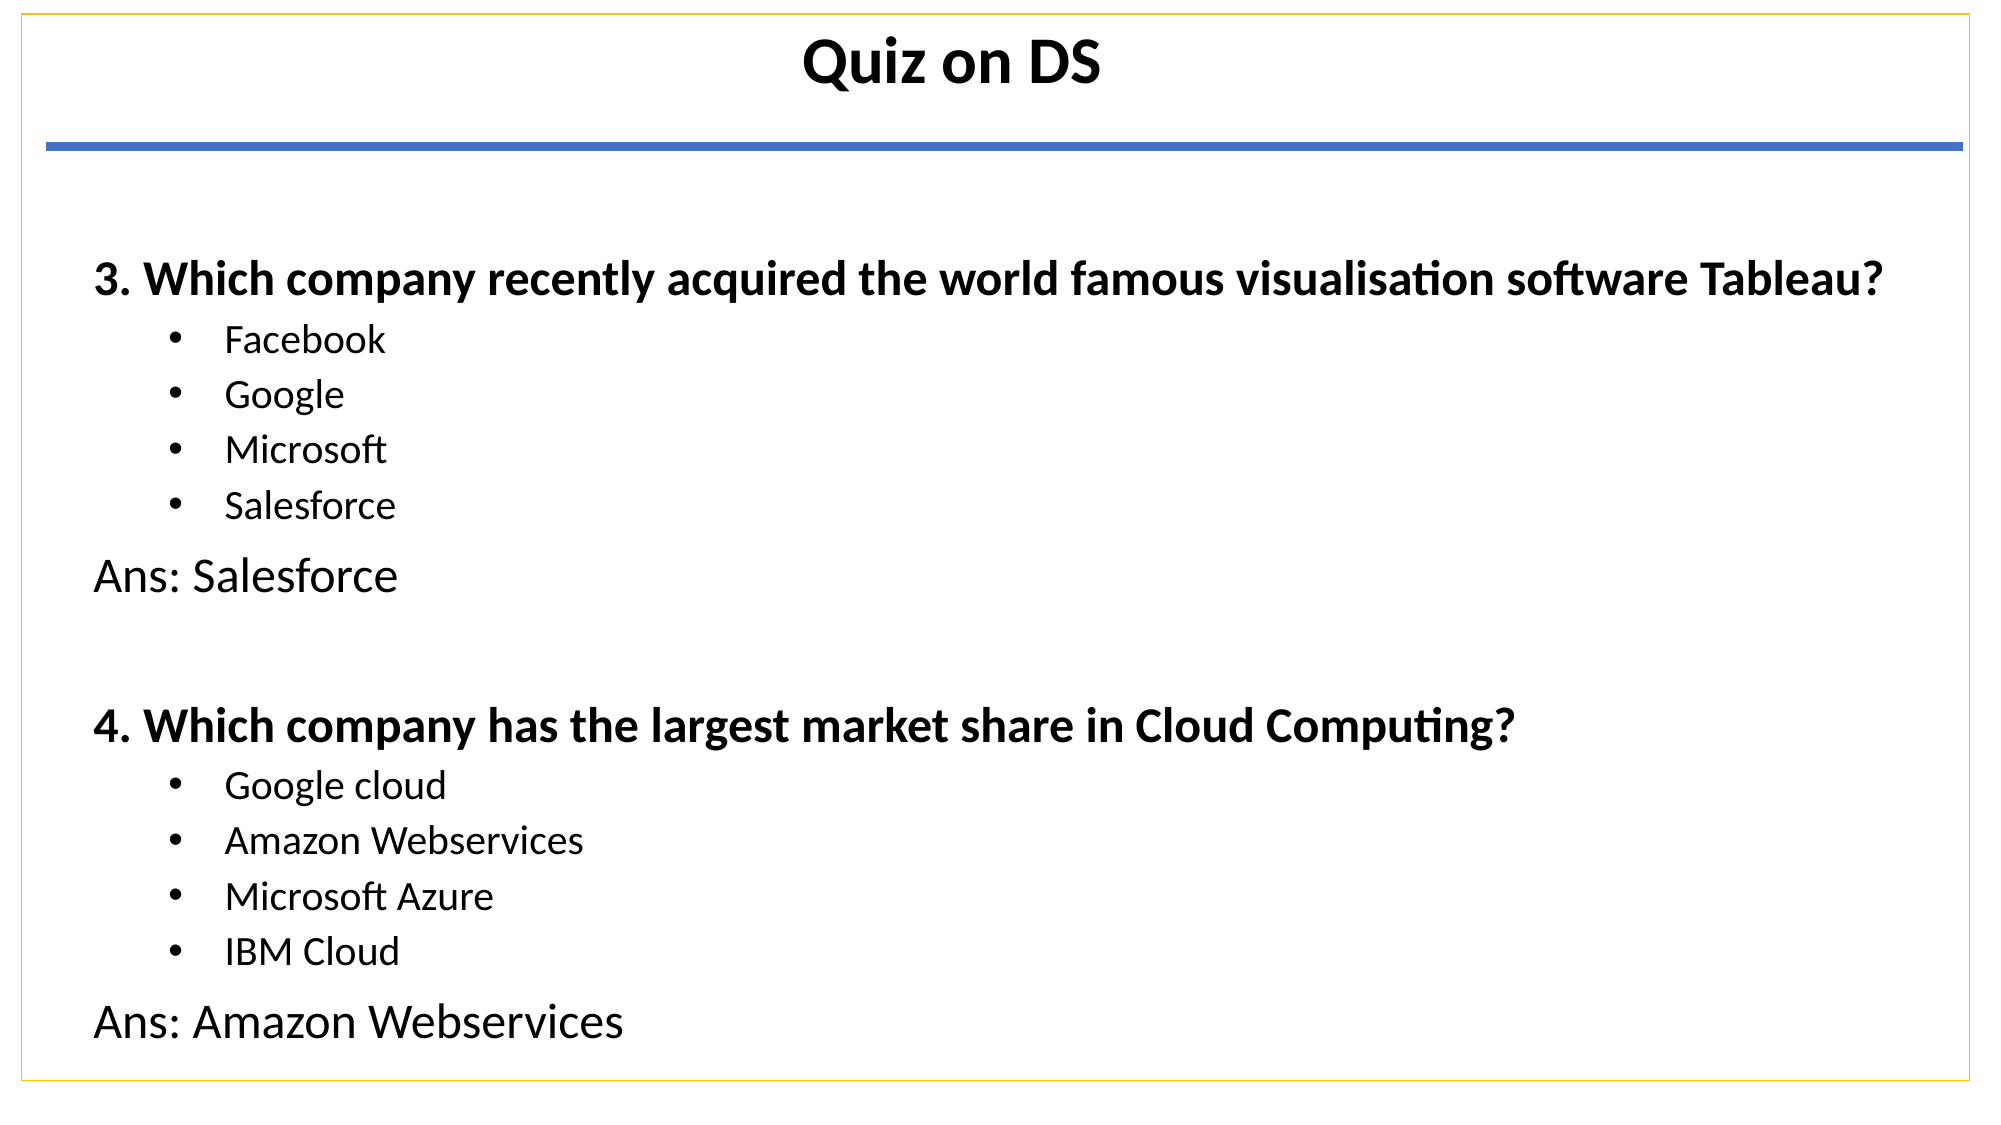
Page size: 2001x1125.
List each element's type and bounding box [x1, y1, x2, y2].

text_box [21, 14, 1970, 1081]
